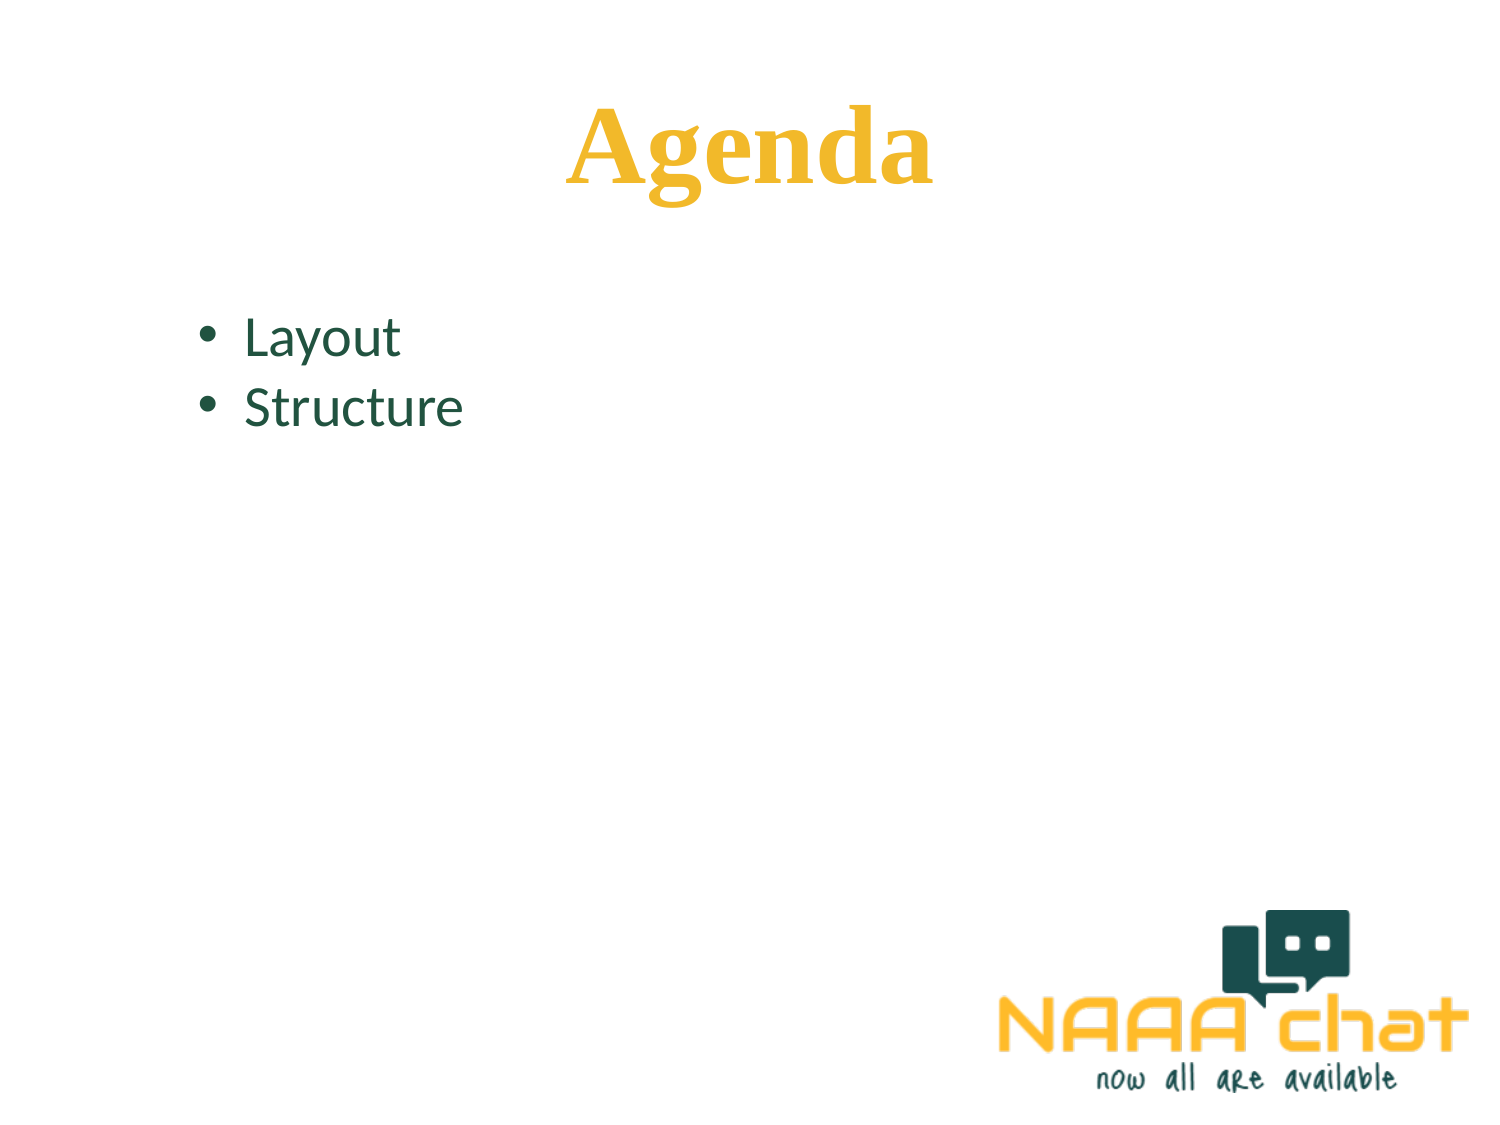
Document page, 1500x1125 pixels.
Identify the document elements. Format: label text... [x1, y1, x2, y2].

text_box Layout Structure [182, 290, 1317, 446]
title Agenda [75, 45, 1425, 233]
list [997, 910, 1469, 1094]
